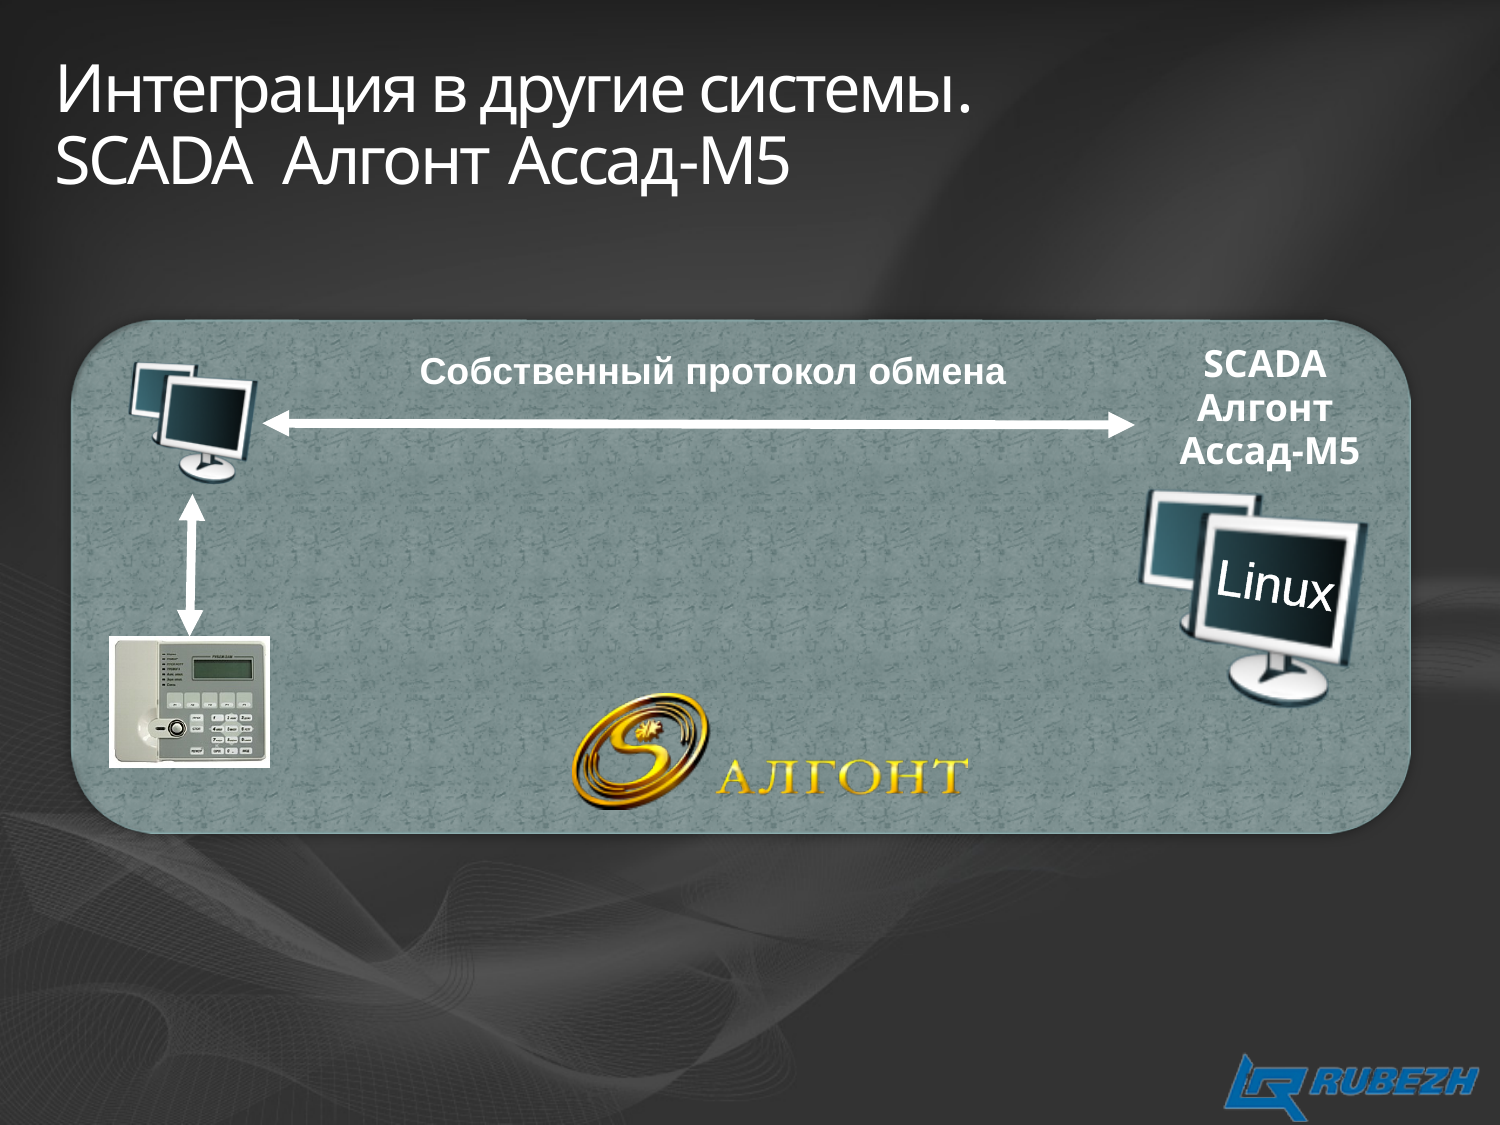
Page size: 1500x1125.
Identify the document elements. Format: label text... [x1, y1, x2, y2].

picture [0, 0, 1500, 1125]
text_box SCADA Алгонт Ассад-M5 [1164, 339, 1376, 463]
text_box Интеграция в другие системы. SCADA Алгонт Ассад-M5 [54, 55, 1430, 279]
text_box [72, 321, 1409, 832]
text_box Собственный протокол обмена [404, 347, 1022, 400]
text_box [111, 354, 270, 767]
